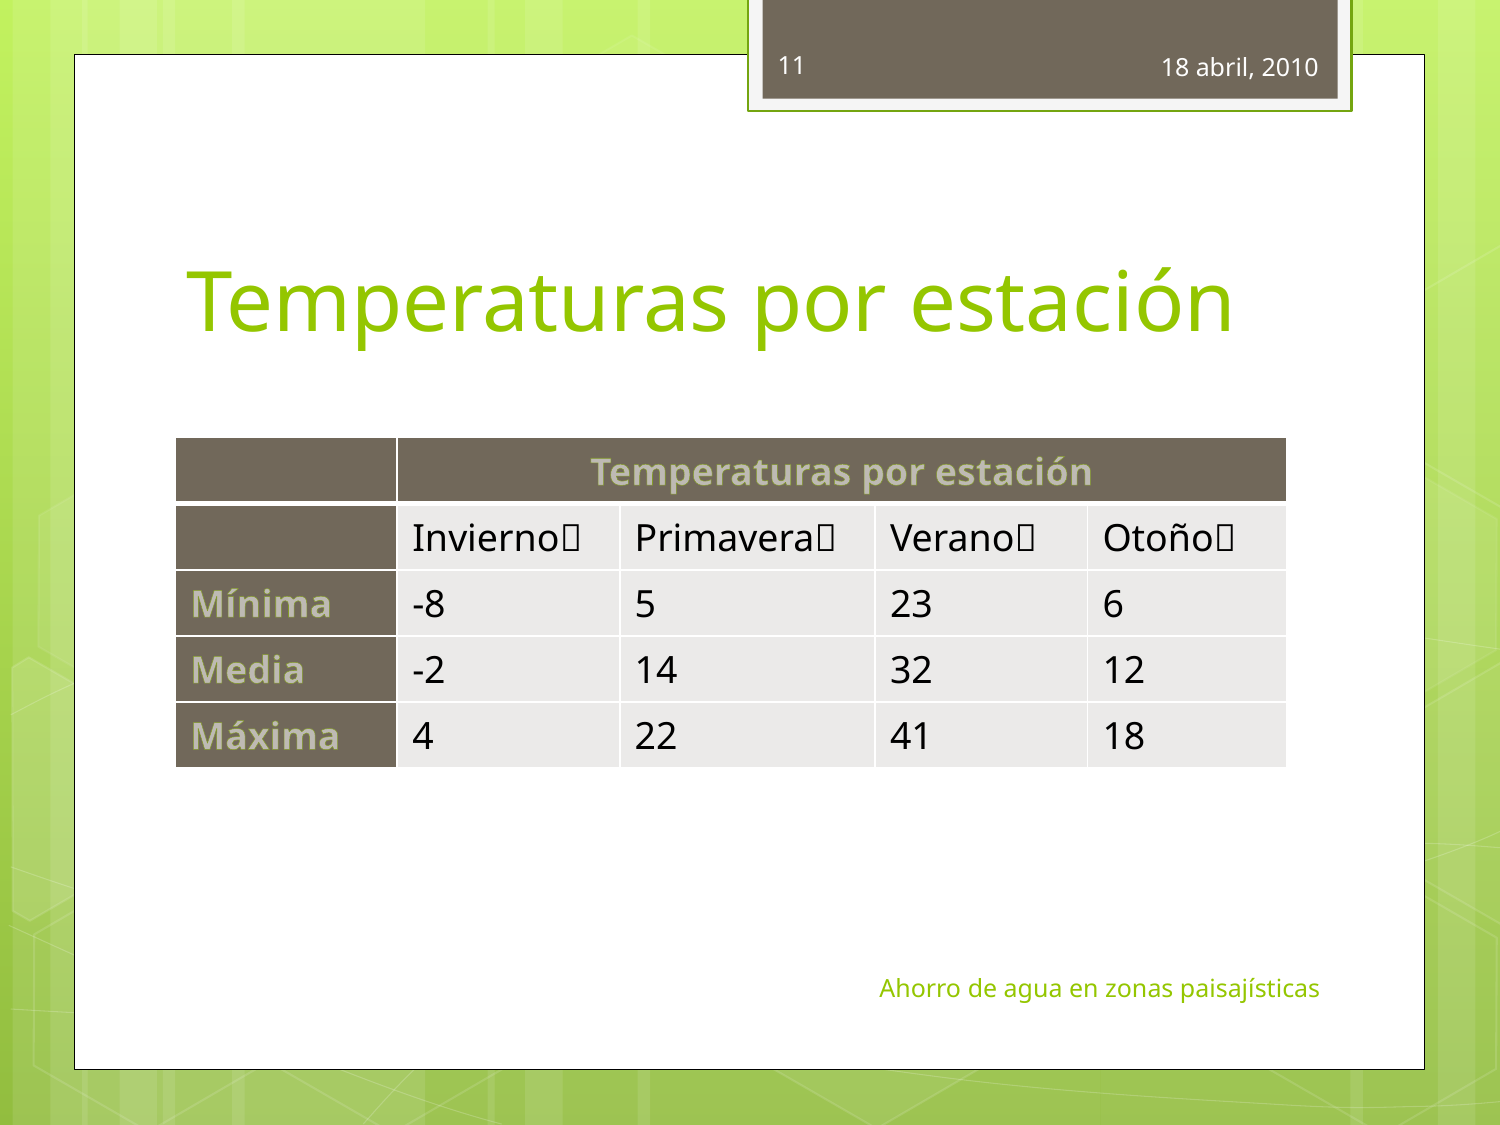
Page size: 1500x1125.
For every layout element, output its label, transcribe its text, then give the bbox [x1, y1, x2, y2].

text_box [682, 491, 714, 552]
table_cell Media [176, 637, 396, 701]
footer Ahorro de agua en zonas paisajísticas [761, 960, 1336, 1020]
table_header [176, 438, 396, 501]
table_cell 12 [1088, 637, 1286, 701]
table_cell 41 [876, 703, 1087, 767]
table_cell 6 [1088, 571, 1286, 635]
table_cell Otoño [1088, 506, 1286, 569]
table_cell Máxima [176, 703, 396, 767]
table_cell Verano [876, 506, 1087, 569]
table_cell 18 [1088, 703, 1286, 767]
table_cell Primavera [621, 506, 874, 569]
table_cell 32 [876, 637, 1087, 701]
table_cell [176, 506, 396, 569]
table_cell 4 [398, 703, 619, 767]
slide_number 11 [762, 36, 982, 97]
table_cell 5 [621, 571, 874, 635]
table_cell Invierno [398, 506, 619, 569]
table_cell 22 [621, 703, 874, 767]
table_cell -2 [398, 637, 619, 701]
table_cell 23 [876, 571, 1087, 635]
table_cell 14 [621, 637, 874, 701]
title Temperaturas por estación [171, 168, 1324, 357]
table_cell -8 [398, 571, 619, 635]
table_header Temperaturas por estación [398, 438, 1286, 501]
table_cell Mínima [176, 571, 396, 635]
slide_number 18 abril, 2010 [983, 36, 1334, 97]
